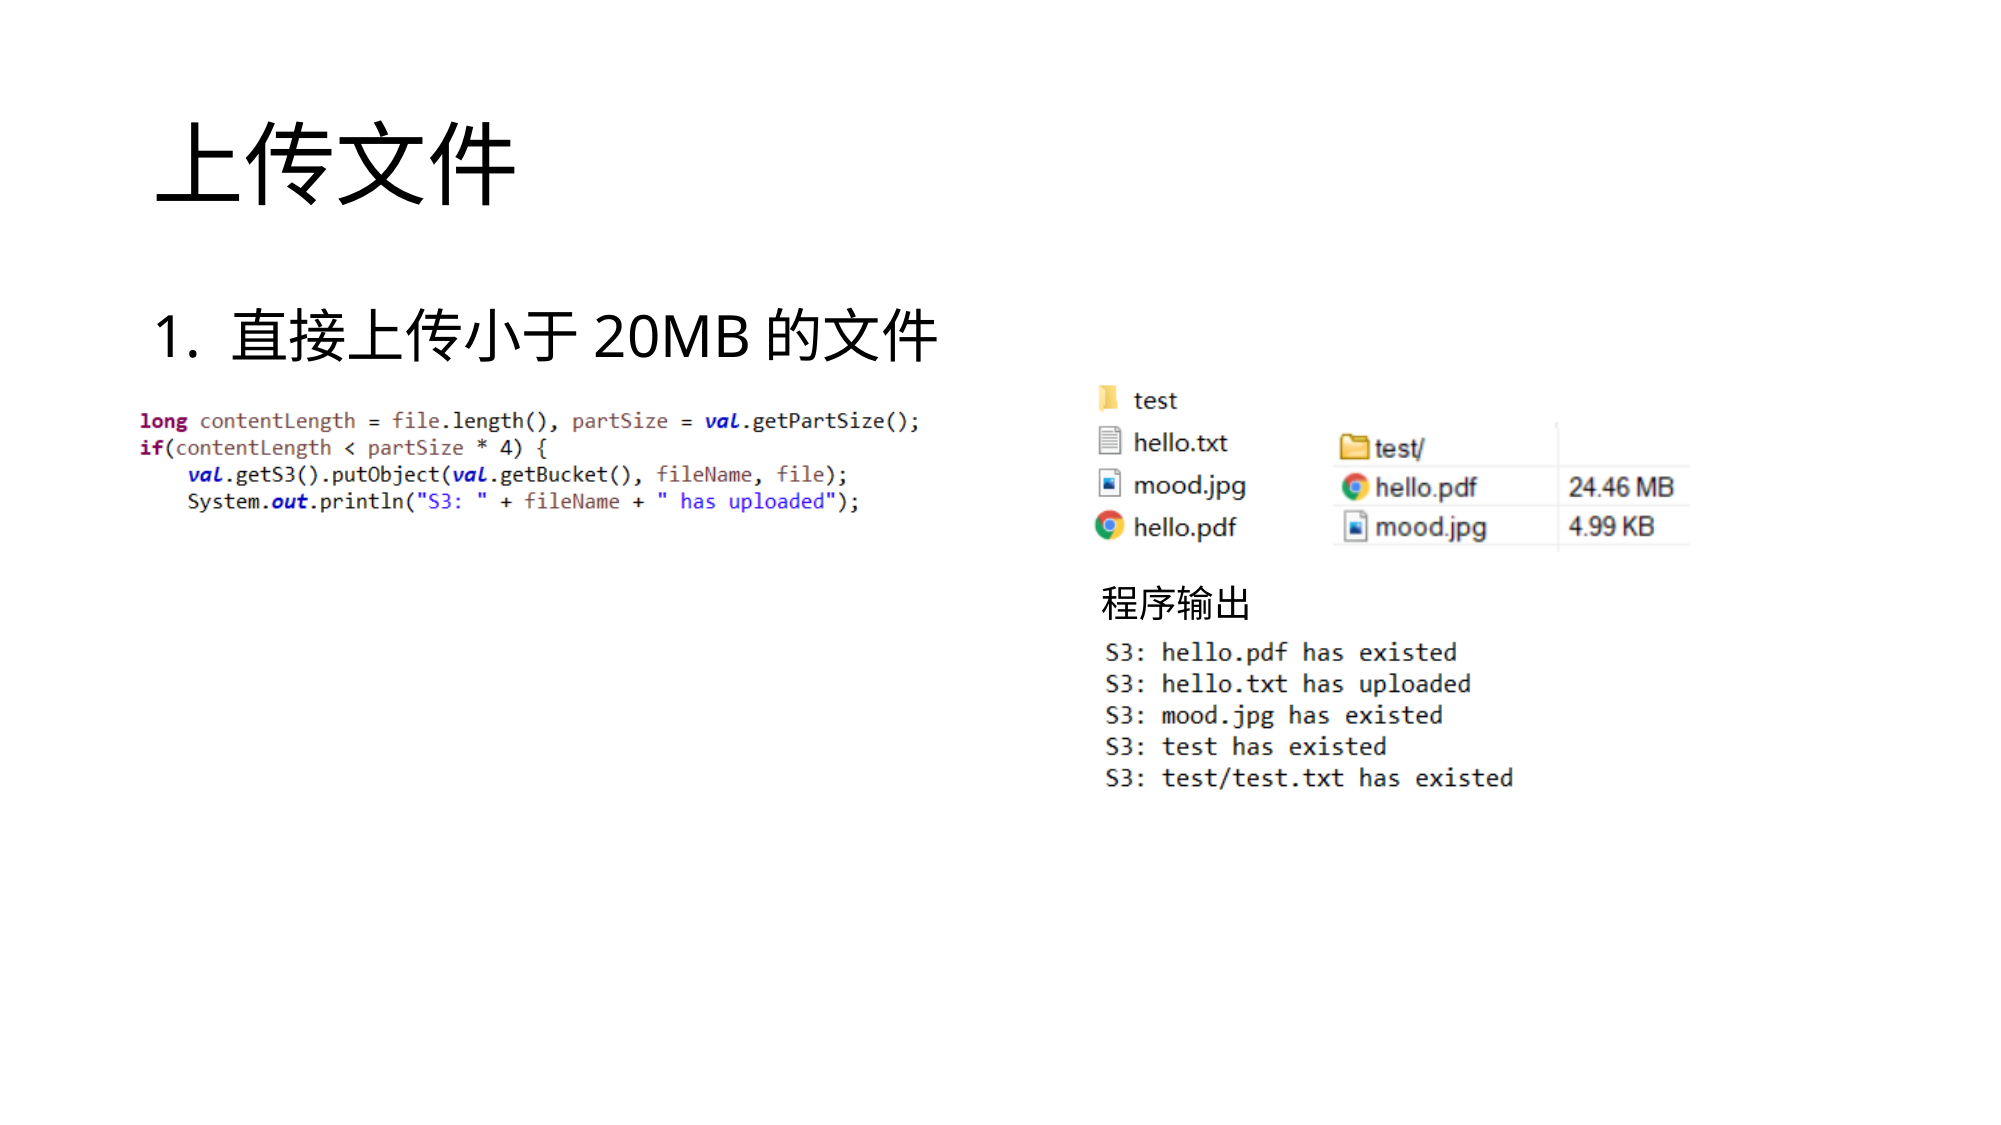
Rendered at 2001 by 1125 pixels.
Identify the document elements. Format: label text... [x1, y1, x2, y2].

picture [1101, 636, 1528, 796]
text_box 程序输出 [1086, 573, 1267, 633]
picture [137, 408, 925, 518]
list 1. 直接上传小于20MB的文件 [137, 299, 1863, 386]
picture [1085, 373, 1291, 552]
picture [1333, 422, 1690, 552]
title 上传文件 [137, 59, 1863, 278]
